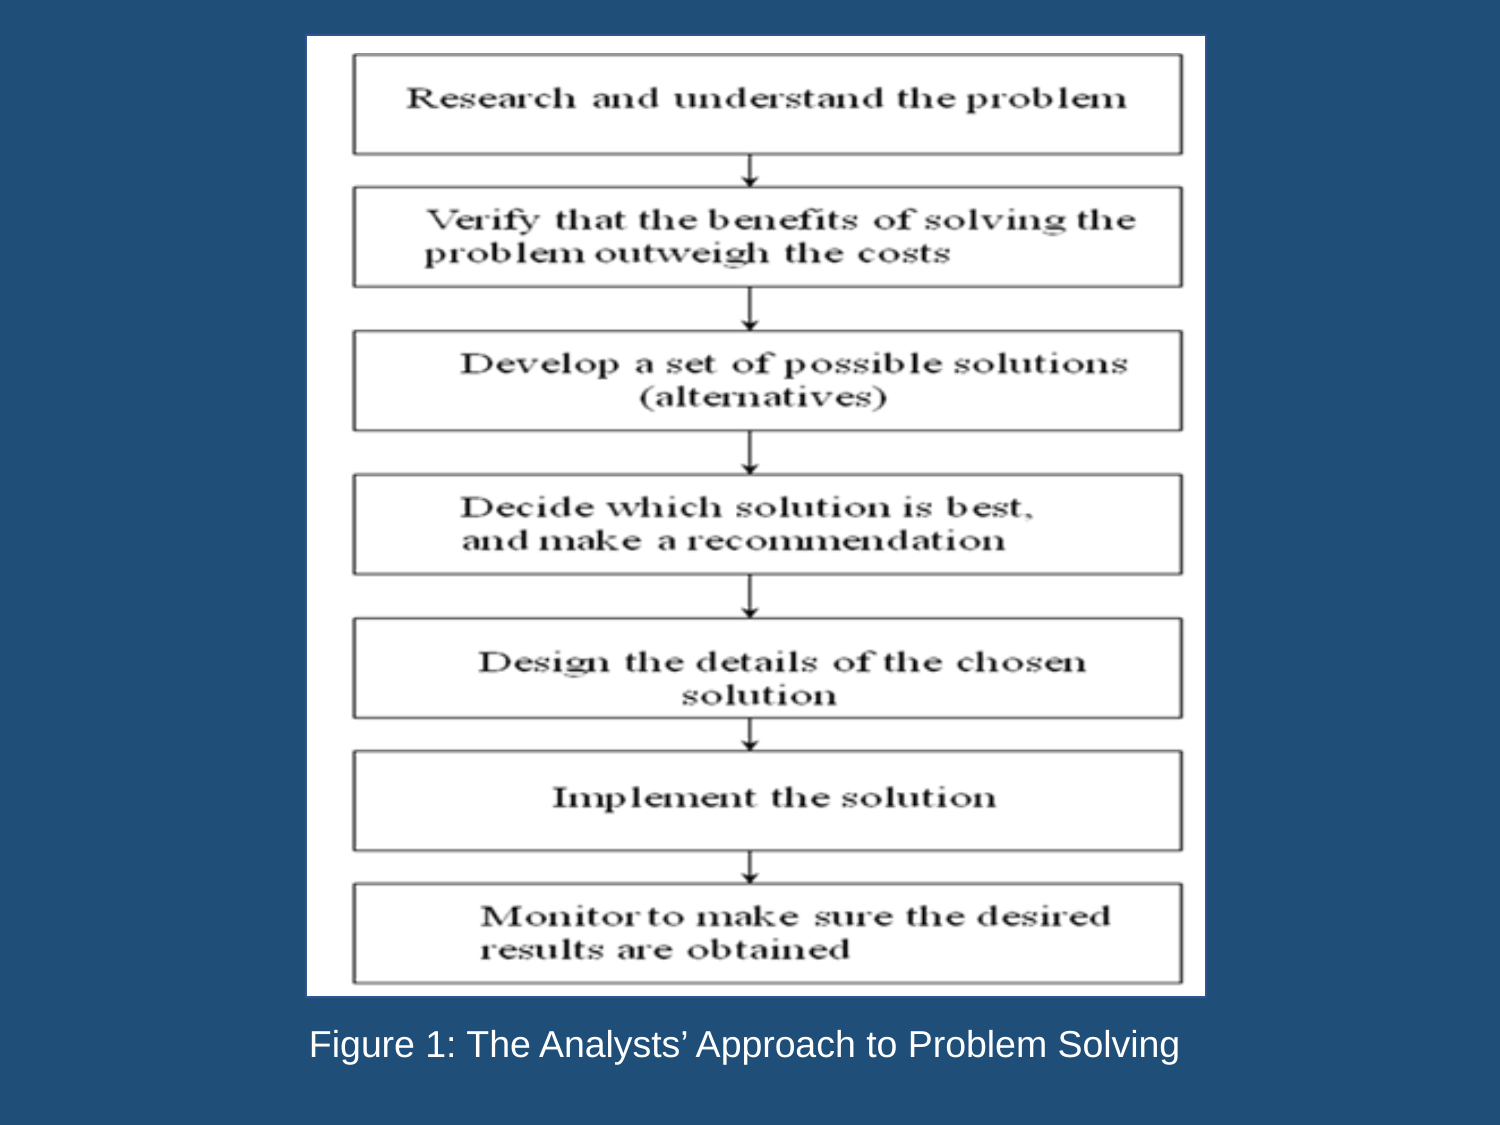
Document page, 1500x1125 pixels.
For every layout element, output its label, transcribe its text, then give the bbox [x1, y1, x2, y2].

text_box [305, 34, 1207, 998]
text_box Figure 1: The Analysts’ Approach to Problem Solving [249, 1012, 1250, 1073]
picture [349, 53, 1188, 988]
